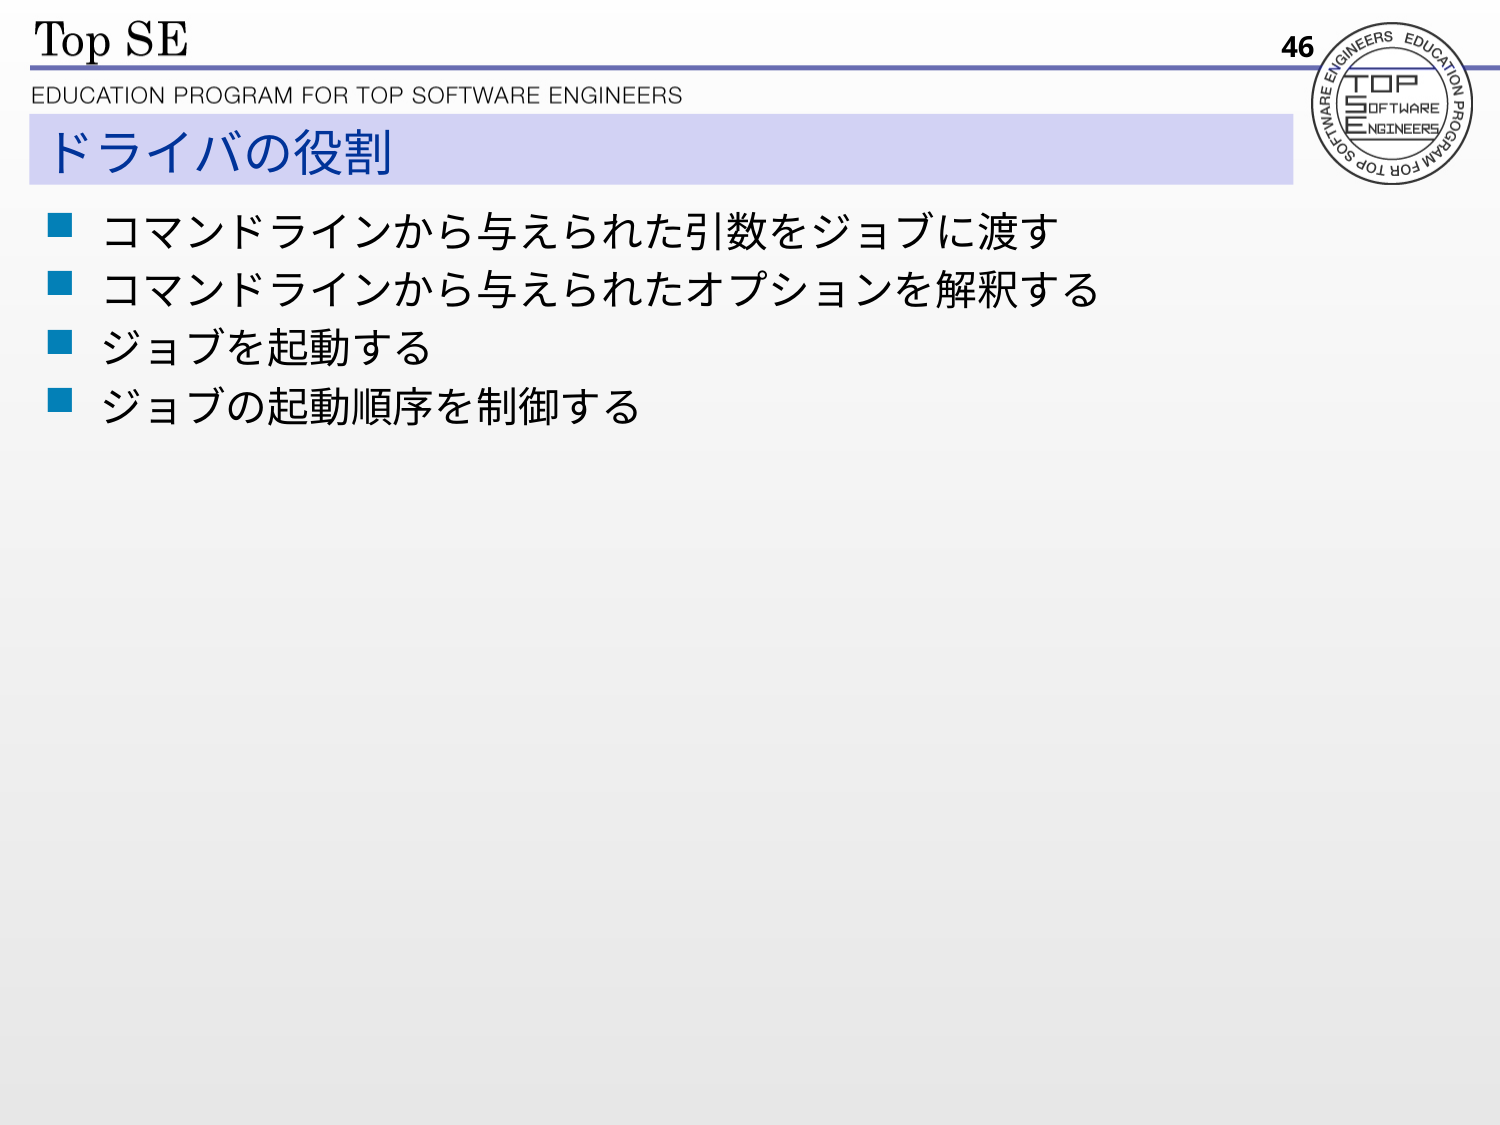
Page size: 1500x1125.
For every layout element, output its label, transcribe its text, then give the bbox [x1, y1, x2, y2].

list コマンドラインから与えられた引数をジョブに渡す コマンドラインから与えられたオプションを解釈する ジョブを起動する ジョブの起動順序を制御する [29, 197, 1471, 1038]
title ドライバの役割 [29, 113, 1294, 185]
slide_number 46 [1016, 20, 1330, 96]
picture [0, 0, 1500, 1125]
